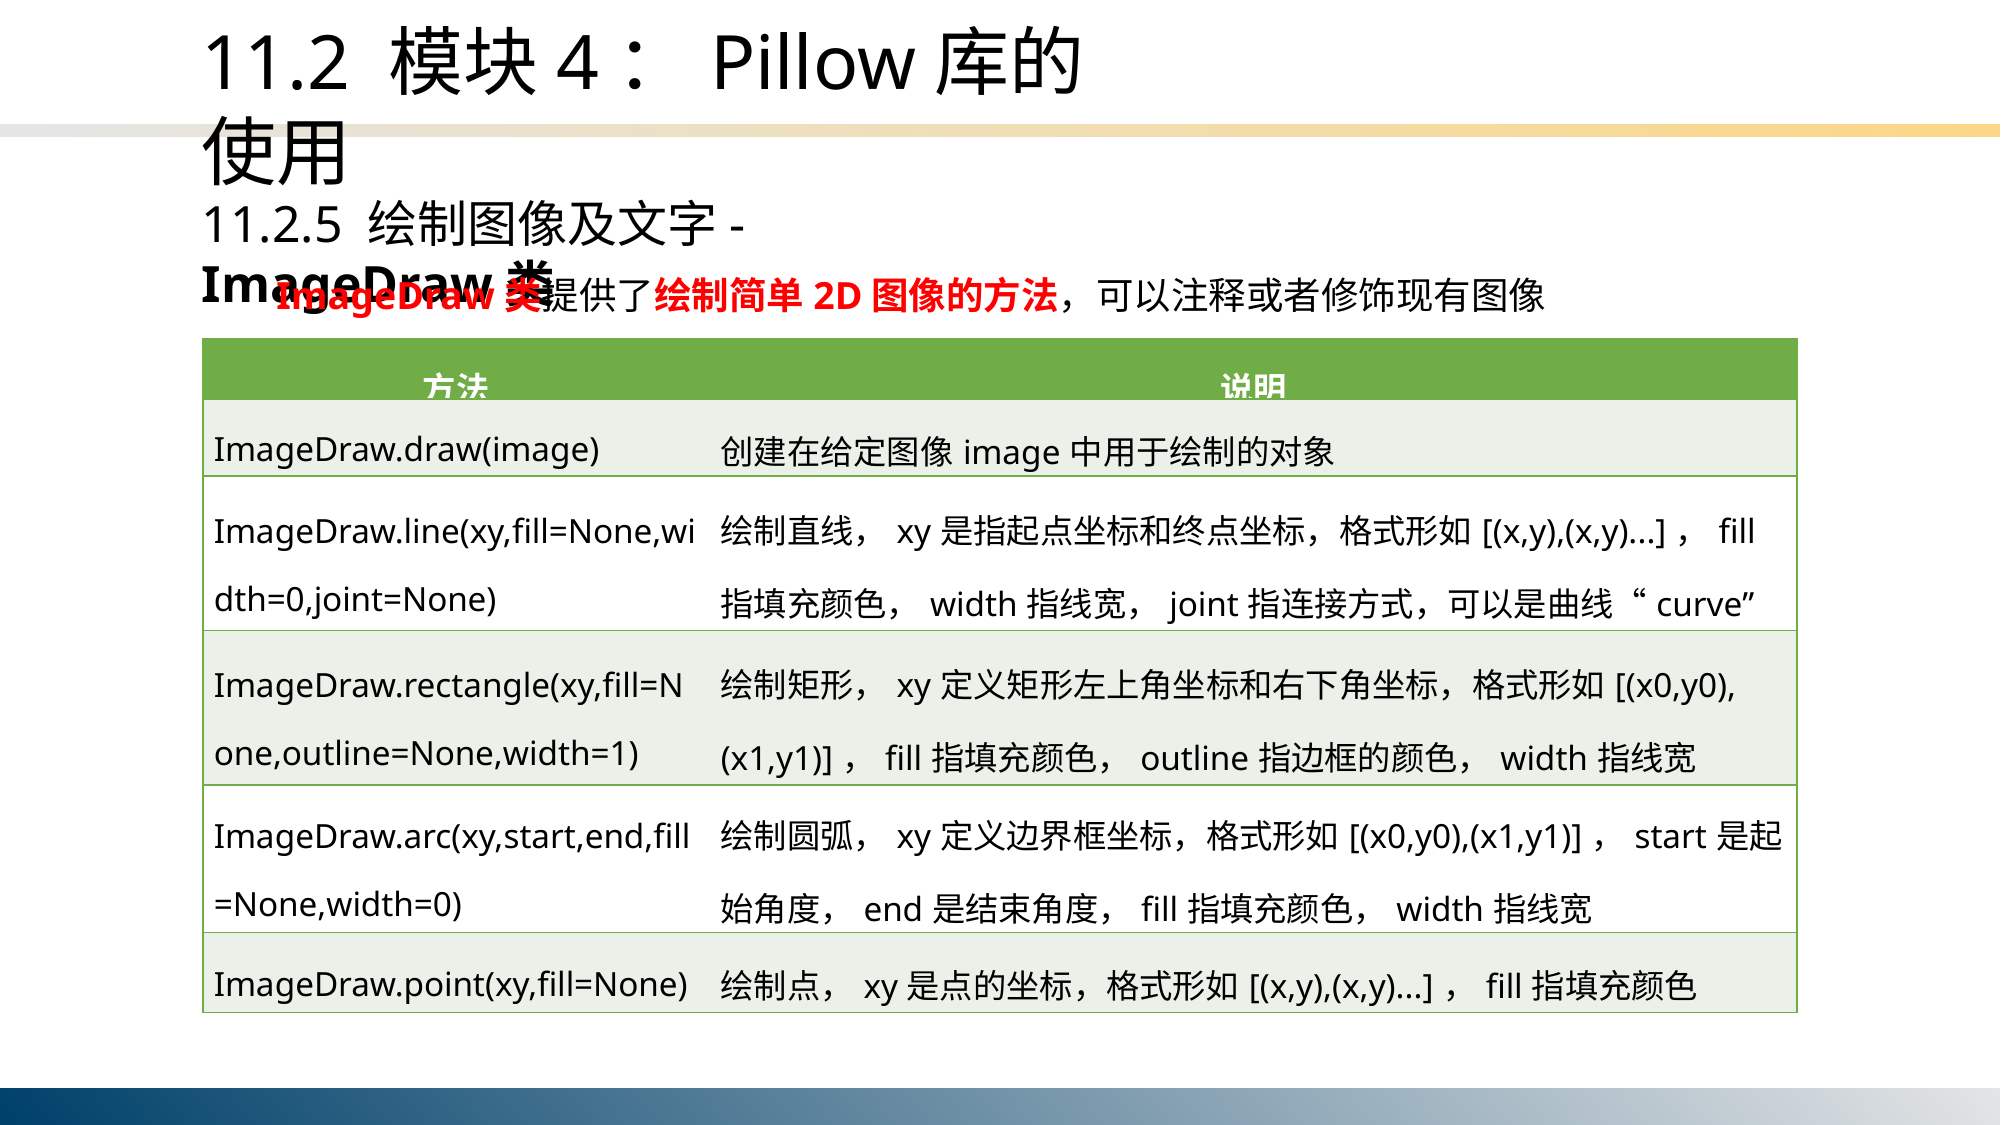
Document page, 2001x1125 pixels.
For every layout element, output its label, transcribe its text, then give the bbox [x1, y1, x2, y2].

table_cell 绘制矩形，xy定义矩形左上角坐标和右下角坐标，格式形如[(x0,y0),(x1,y1)]，fill指填充颜色，outline指边框的颜色，width指线宽 [710, 631, 1796, 784]
text_box ImageDraw类提供了绘制简单2D图像的方法，可以注释或者修饰现有图像 [186, 242, 1829, 325]
table_cell 绘制圆弧，xy定义边界框坐标，格式形如[(x0,y0),(x1,y1)]，start是起始角度，end是结束角度，fill指填充颜色，width指线宽 [710, 786, 1796, 932]
table_cell ImageDraw.point(xy,fill=None) [204, 933, 710, 1012]
table_header 说明 [710, 340, 1796, 398]
table_cell ImageDraw.draw(image) [204, 400, 710, 475]
table_cell ImageDraw.line(xy,fill=None,width=0,joint=None) [204, 477, 710, 630]
text_box 11.2.5 绘制图像及文字-ImageDraw类 [186, 184, 1052, 242]
table_cell 绘制点，xy是点的坐标，格式形如[(x,y),(x,y)...]，fill指填充颜色 [710, 933, 1796, 1012]
table_cell ImageDraw.rectangle(xy,fill=None,outline=None,width=1) [204, 631, 710, 784]
text_box 11.2 模块4：Pillow库的使用 [186, 7, 1150, 203]
table_cell 创建在给定图像image中用于绘制的对象 [710, 400, 1796, 475]
table_cell ImageDraw.arc(xy,start,end,fill=None,width=0) [204, 786, 710, 932]
table_header 方法 [204, 340, 710, 398]
table_cell 绘制直线，xy是指起点坐标和终点坐标，格式形如[(x,y),(x,y)...]，fill指填充颜色，width指线宽，joint指连接方式，可以是曲线“curve” [710, 477, 1796, 630]
